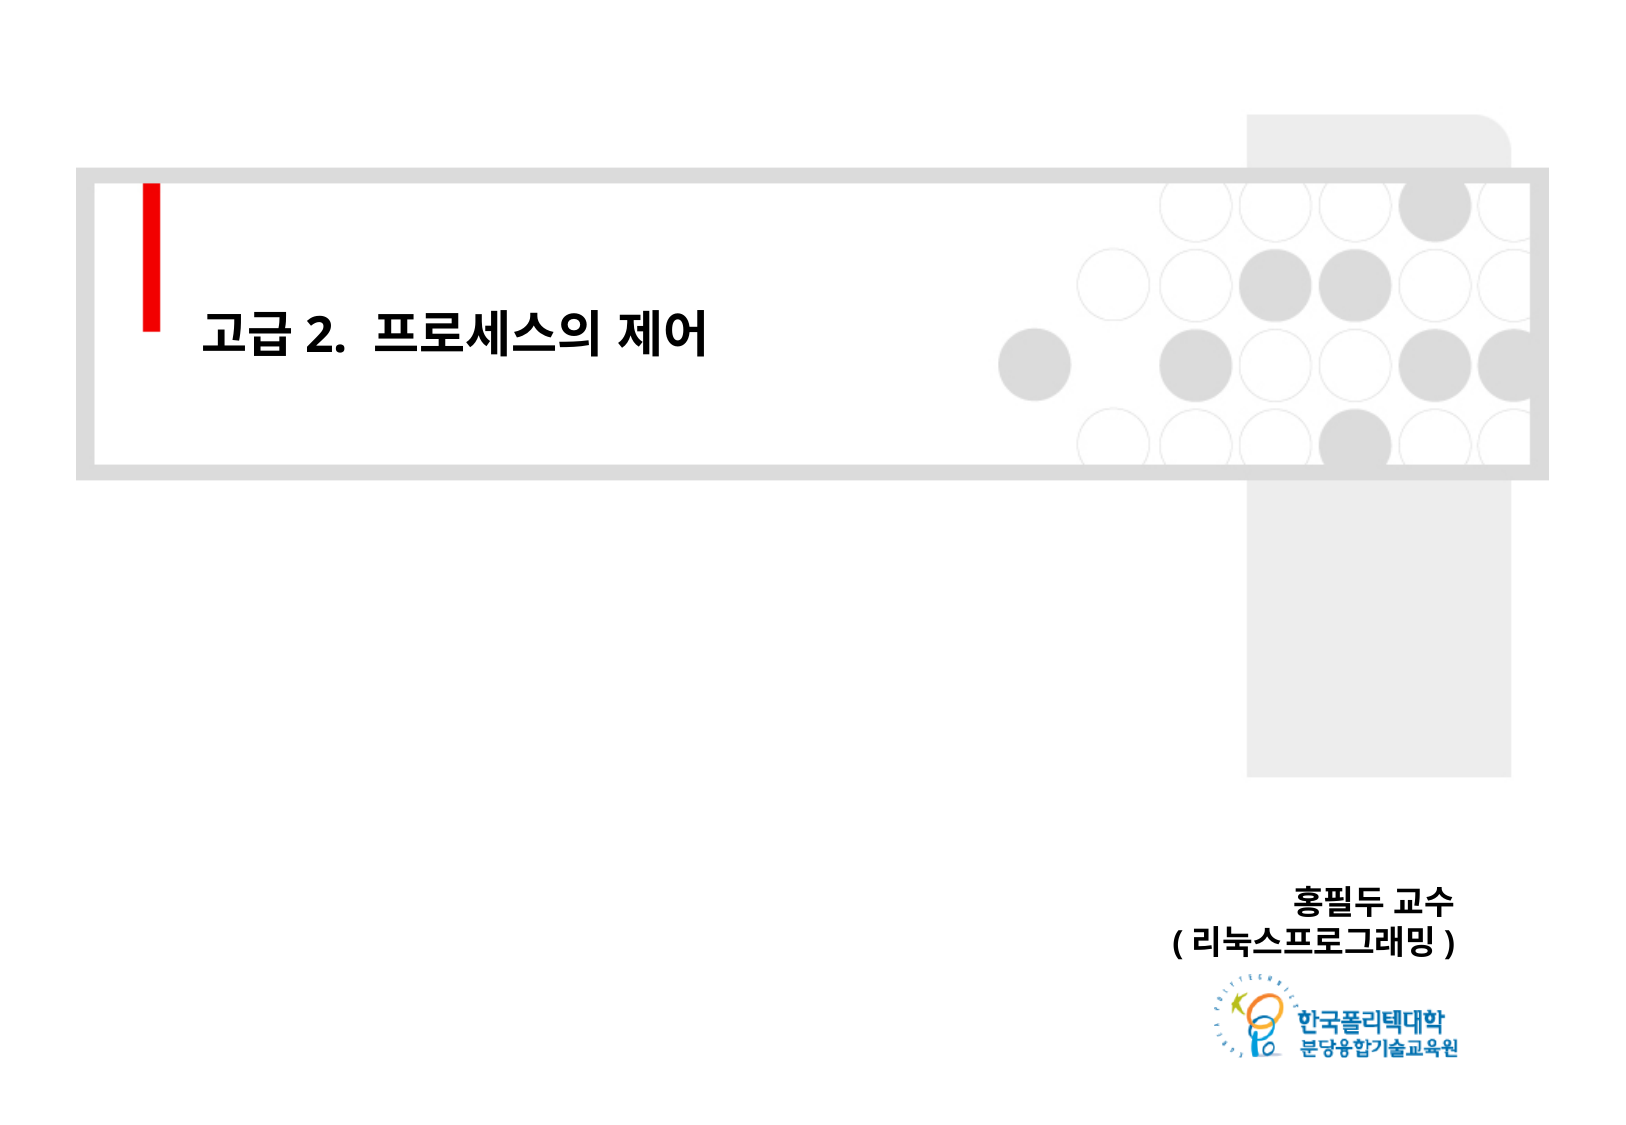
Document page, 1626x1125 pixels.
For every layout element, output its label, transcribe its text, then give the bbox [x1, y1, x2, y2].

title 고급2. 프로세스의 제어 [186, 219, 1507, 433]
picture [76, 7, 1549, 1074]
text_box 홍필두 교수 (리눅스프로그래밍) [901, 874, 1470, 969]
